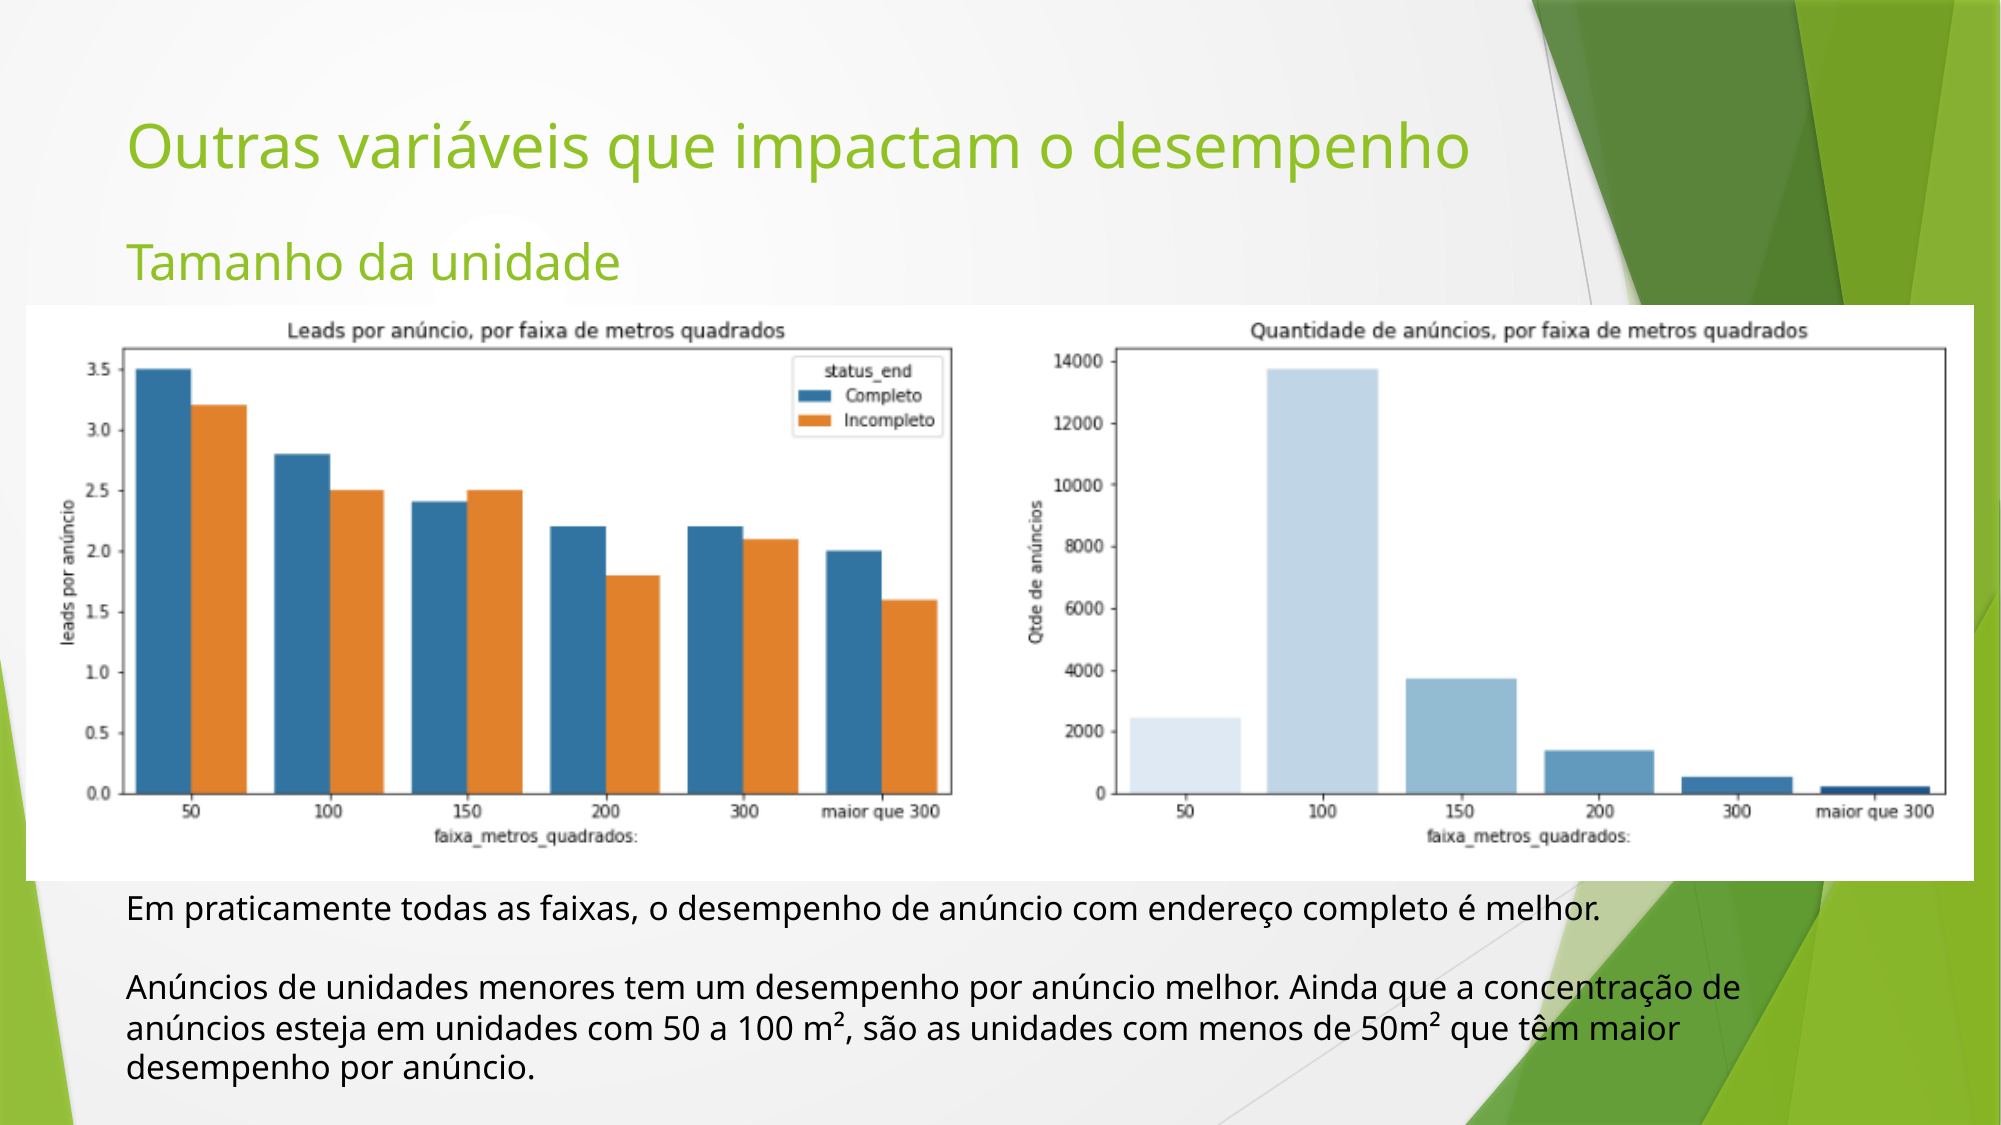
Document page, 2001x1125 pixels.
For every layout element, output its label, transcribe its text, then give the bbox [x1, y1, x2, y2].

text_box Em praticamente todas as faixas, o desempenho de anúncio com endereço completo é melhor. Anúncios de unidades menores tem um desempenho por anúncio melhor. Ainda que a concentração de anúncios esteja em unidades com 50 a 100 m², são as unidades com menos de 50m² que têm maior desempenho por anúncio. [111, 892, 1806, 1094]
title Outras variáveis que impactam o desempenho [111, 99, 1522, 207]
text_box Tamanho da unidade [111, 222, 1522, 304]
picture [25, 304, 1975, 881]
